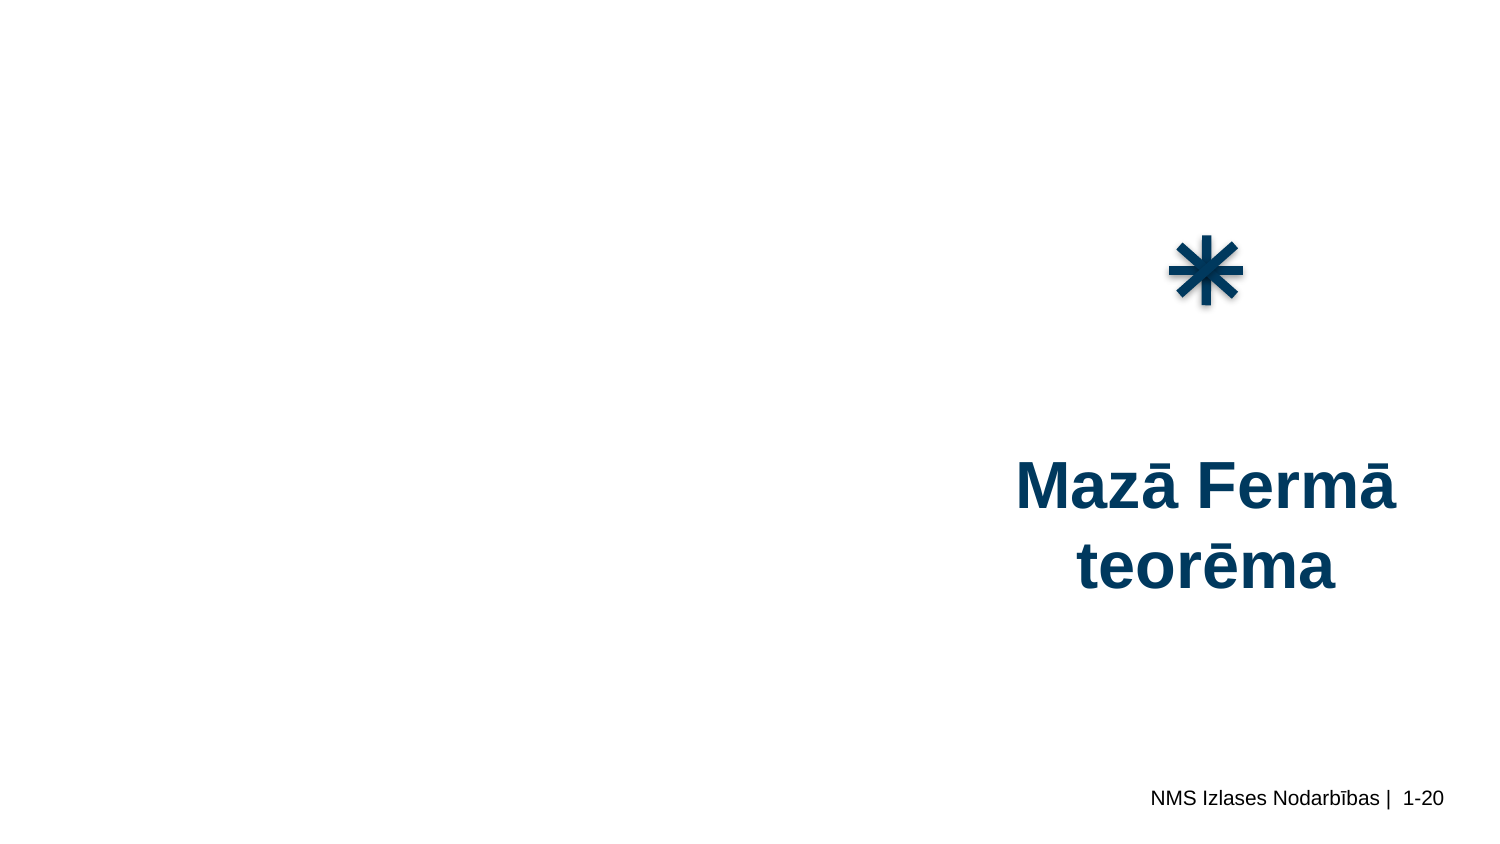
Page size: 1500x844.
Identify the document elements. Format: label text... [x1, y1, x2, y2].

title Mazā Fermā teorēma [962, 442, 1451, 600]
